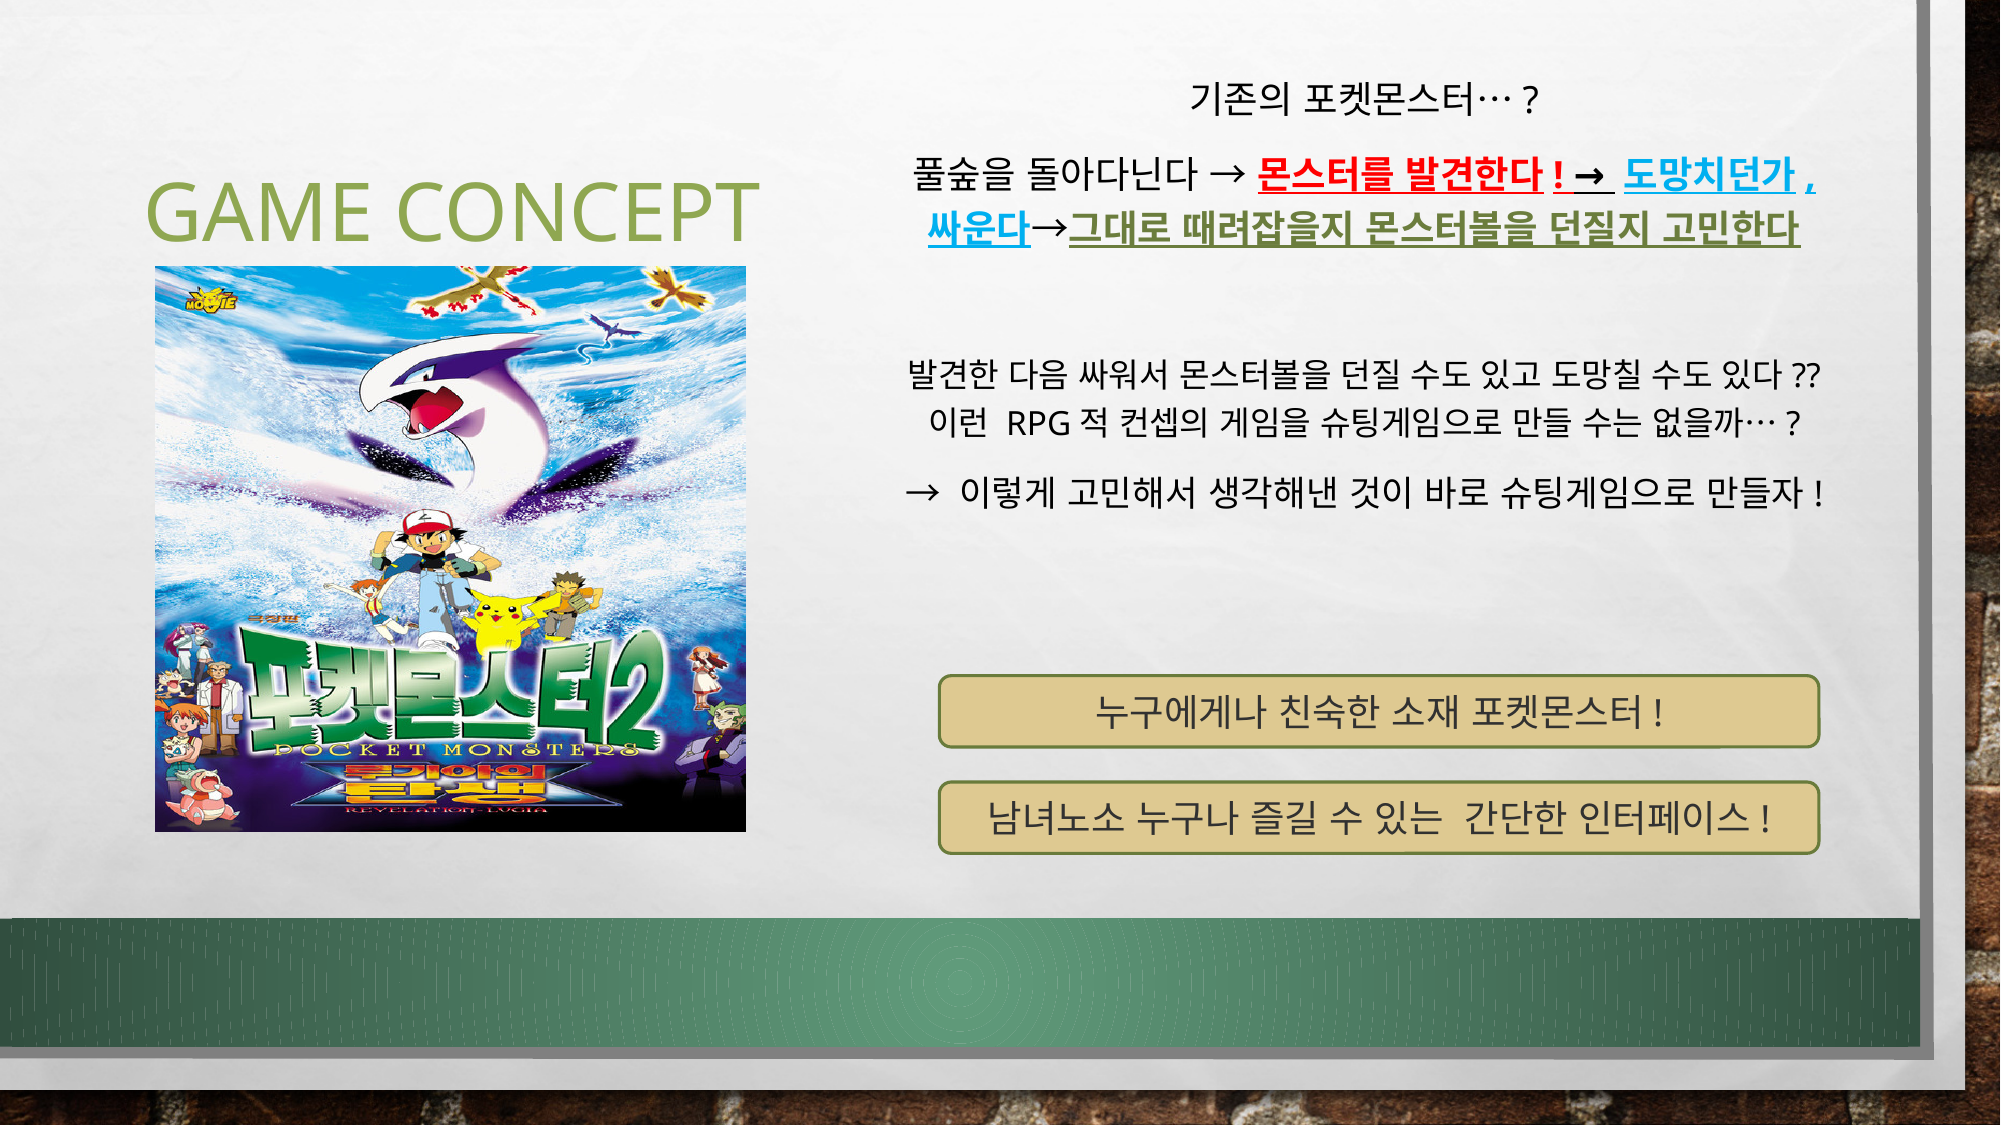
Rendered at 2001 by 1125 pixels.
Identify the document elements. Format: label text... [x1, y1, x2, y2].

title Game concept [113, 112, 791, 267]
text_box 남녀노소 누구나 즐길 수 있는 간단한 인터페이스! [937, 780, 1821, 855]
text_box 누구에게나 친숙한 소재 포켓몬스터! [937, 674, 1821, 749]
picture [0, 0, 2000, 1125]
list 기존의 포켓몬스터…? 풀숲을 돌아다닌다 → 몬스터를 발견한다! → 도망치던가, 싸운다→그대로 때려잡을지 몬스터볼을 던질지 고민한다 발견한 다음 싸워서 몬스터볼을 던질 수도 있고 도망칠 수도 있다?? 이런 RPG적 컨셉의 게임을 슈팅게임으로 만들 수는 없을까…? → 이렇게 고민해서 생각해낸 것이 바로 슈팅게임으로 만들자! [873, 59, 1856, 889]
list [155, 266, 746, 832]
